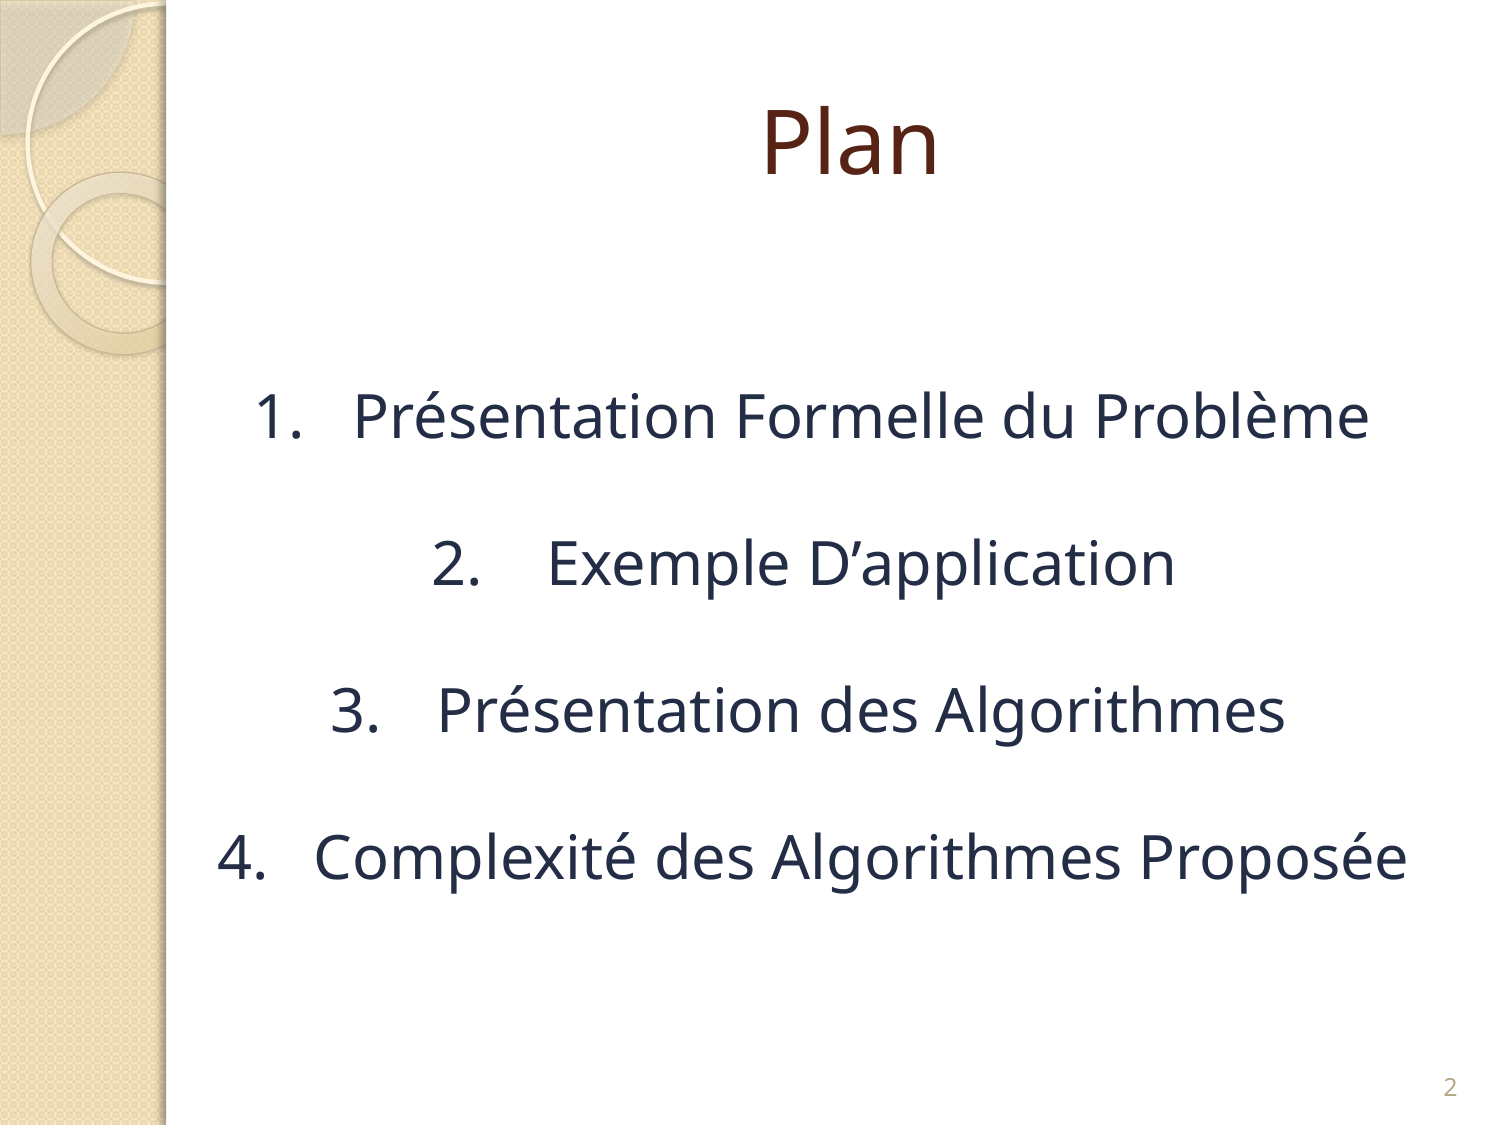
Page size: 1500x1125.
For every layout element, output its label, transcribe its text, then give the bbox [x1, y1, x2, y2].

title Plan [235, 45, 1466, 233]
text_box Présentation Formelle du Problème Exemple D’application Présentation des Algorithmes Complexité des Algorithmes Proposée [140, 292, 1500, 903]
slide_number 2 [1413, 1034, 1488, 1113]
